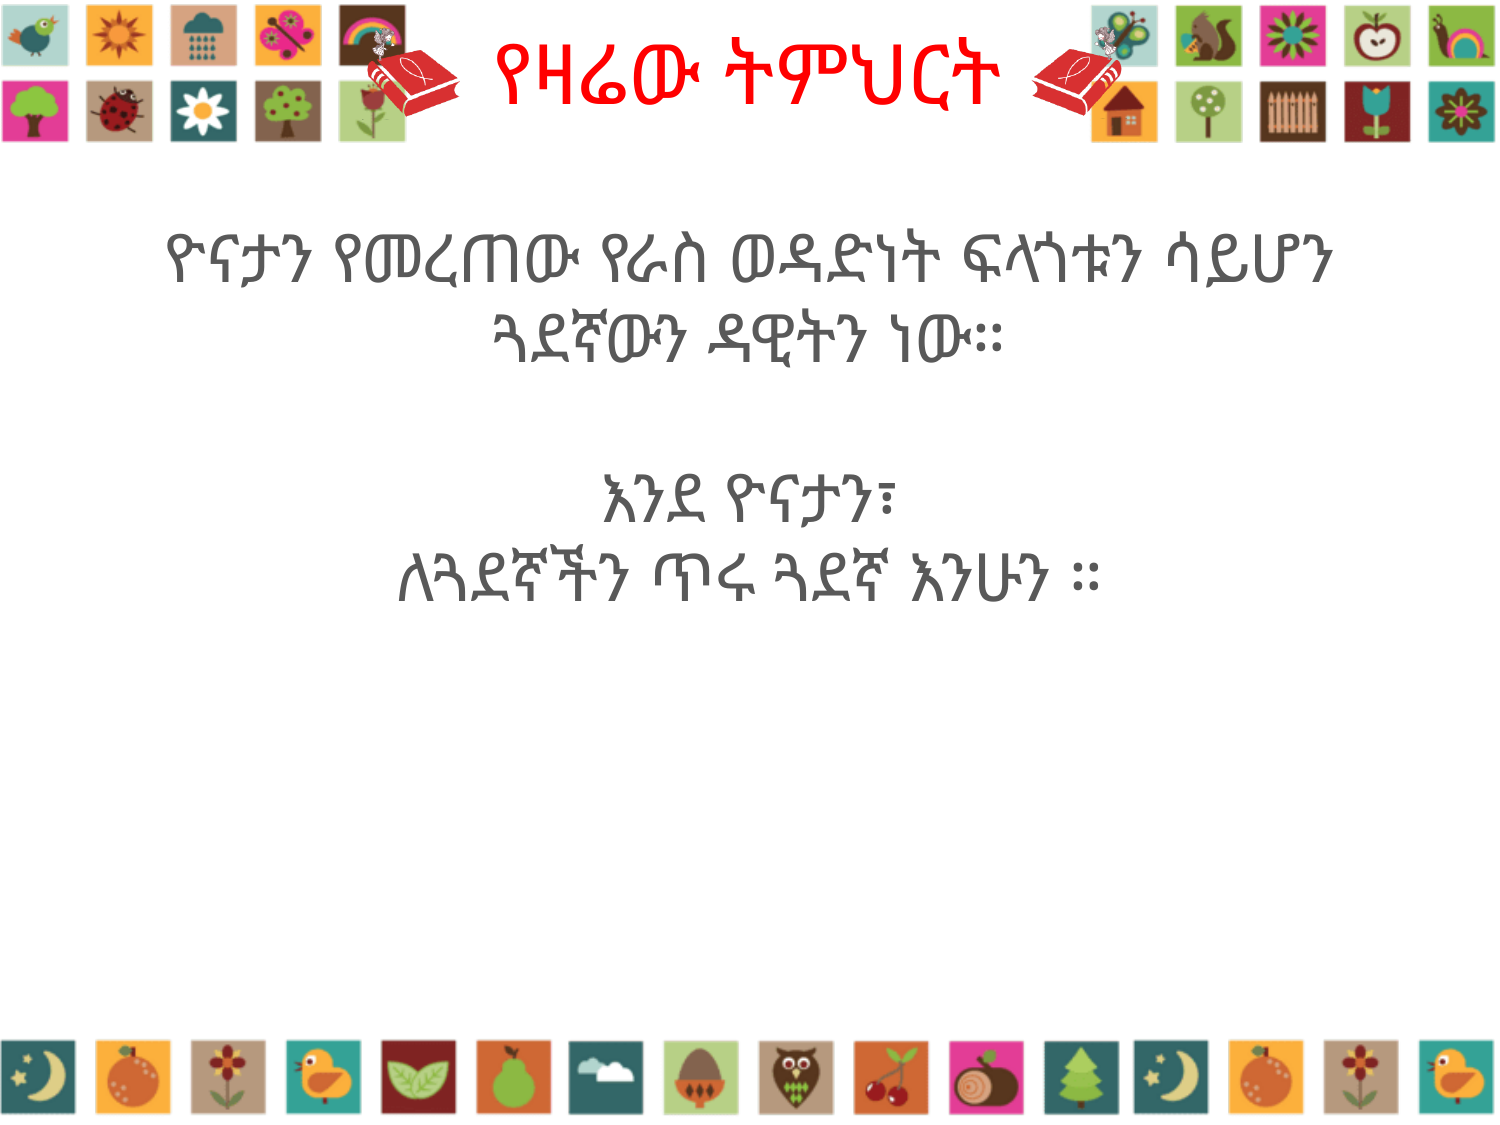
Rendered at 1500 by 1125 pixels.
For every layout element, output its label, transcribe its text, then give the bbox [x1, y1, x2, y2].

text_box የዛሬው ትምህርት [425, 13, 1077, 129]
picture [0, 3, 492, 150]
text_box ዮናታን የመረጠው የራስ ወዳድነት ፍላጎቱን ሳይሆን ጓደኛውን ዳዊትን ነው። እንደ ዮናታን፣ ለጓደኛችን ጥሩ ጓደኛ እንሁን ። [76, 208, 1424, 623]
picture [999, 3, 1500, 150]
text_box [0, 1028, 1500, 1118]
